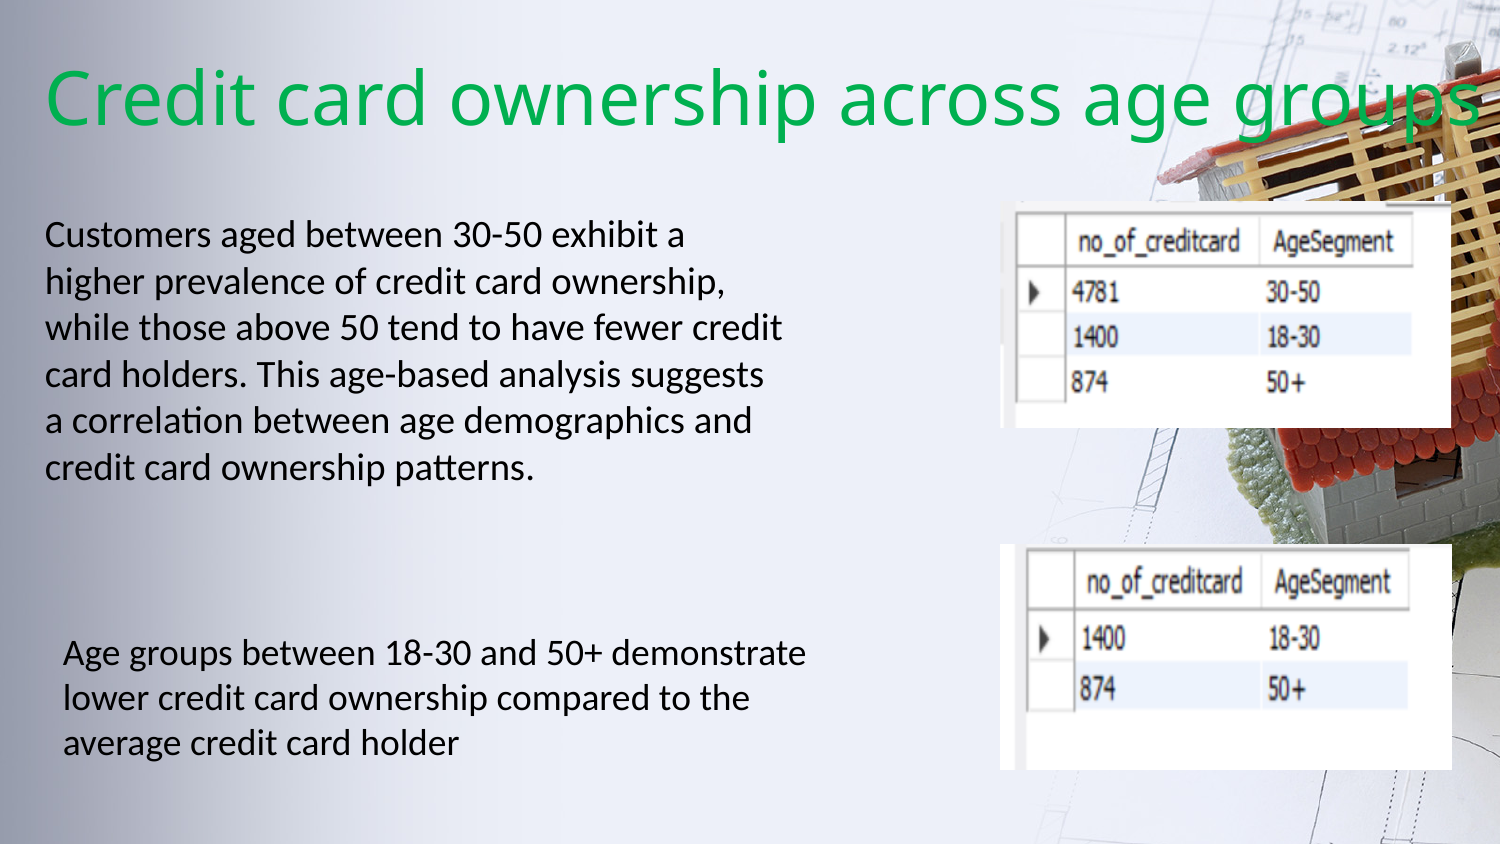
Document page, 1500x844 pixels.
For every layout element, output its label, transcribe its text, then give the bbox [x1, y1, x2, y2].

text_box Age groups between 18-30 and 50+ demonstrate lower credit card ownership compared to the average credit card holder [48, 620, 888, 777]
picture [0, 0, 1500, 844]
list Customers aged between 30-50 exhibit a higher prevalence of credit card ownership, while those above 50 tend to have fewer credit card holders. This age-based analysis suggests a correlation between age demographics and credit card ownership patterns. [29, 201, 806, 512]
title Credit card ownership across age groups [29, 20, 1500, 172]
